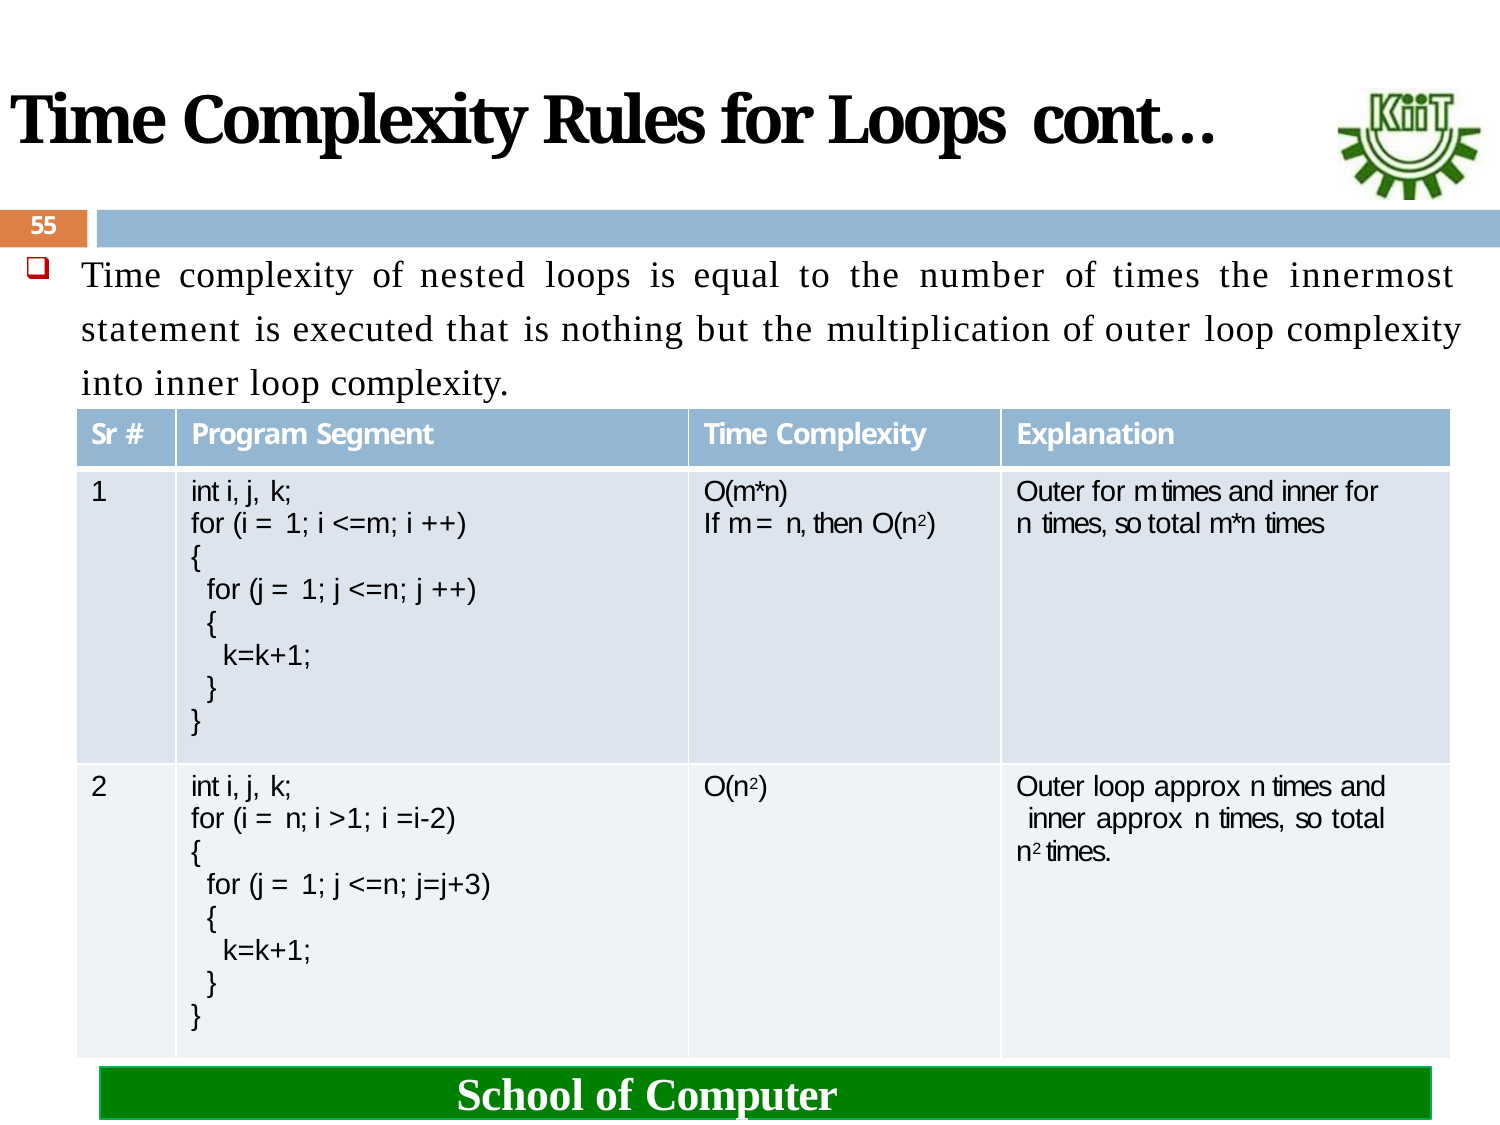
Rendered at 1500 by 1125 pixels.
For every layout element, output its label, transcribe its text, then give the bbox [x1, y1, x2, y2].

table_cell Outer loop approx n times and inner approx n times, so total n2 times. [1002, 765, 1450, 1058]
table_header Time Complexity [689, 409, 1000, 466]
table_cell int i, j, k; for (i = 1; i <=m; i ++) { for (j = 1; j <=n; j ++) { k=k+1; } } [177, 472, 688, 763]
text_box 55 [28, 207, 59, 240]
table_cell 2 [77, 765, 175, 1058]
table_cell 1 [77, 472, 175, 763]
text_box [98, 1065, 1433, 1121]
table_cell O(m*n) If m = n, then O(n2) [689, 472, 1000, 763]
table_header Explanation [1002, 409, 1450, 466]
text_box Time complexity of nested loops is equal to the number of times the innermost statement is executed that is nothing but the multiplication of outer loop complexity into inner loop complexity. [22, 239, 1475, 403]
table_cell int i, j, k; for (i = n; i >1; i =i-2) { for (j = 1; j <=n; j=j+3) { k=k+1; } } [177, 765, 688, 1058]
table_header Program Segment [177, 409, 688, 466]
table_cell Outer for m times and inner for n times, so total m*n times [1002, 472, 1450, 763]
title Time Complexity Rules for Loops cont… [8, 74, 1220, 265]
table_header Sr # [77, 409, 175, 466]
text_box [1337, 88, 1490, 200]
table_cell O(n2) [689, 765, 1000, 1058]
